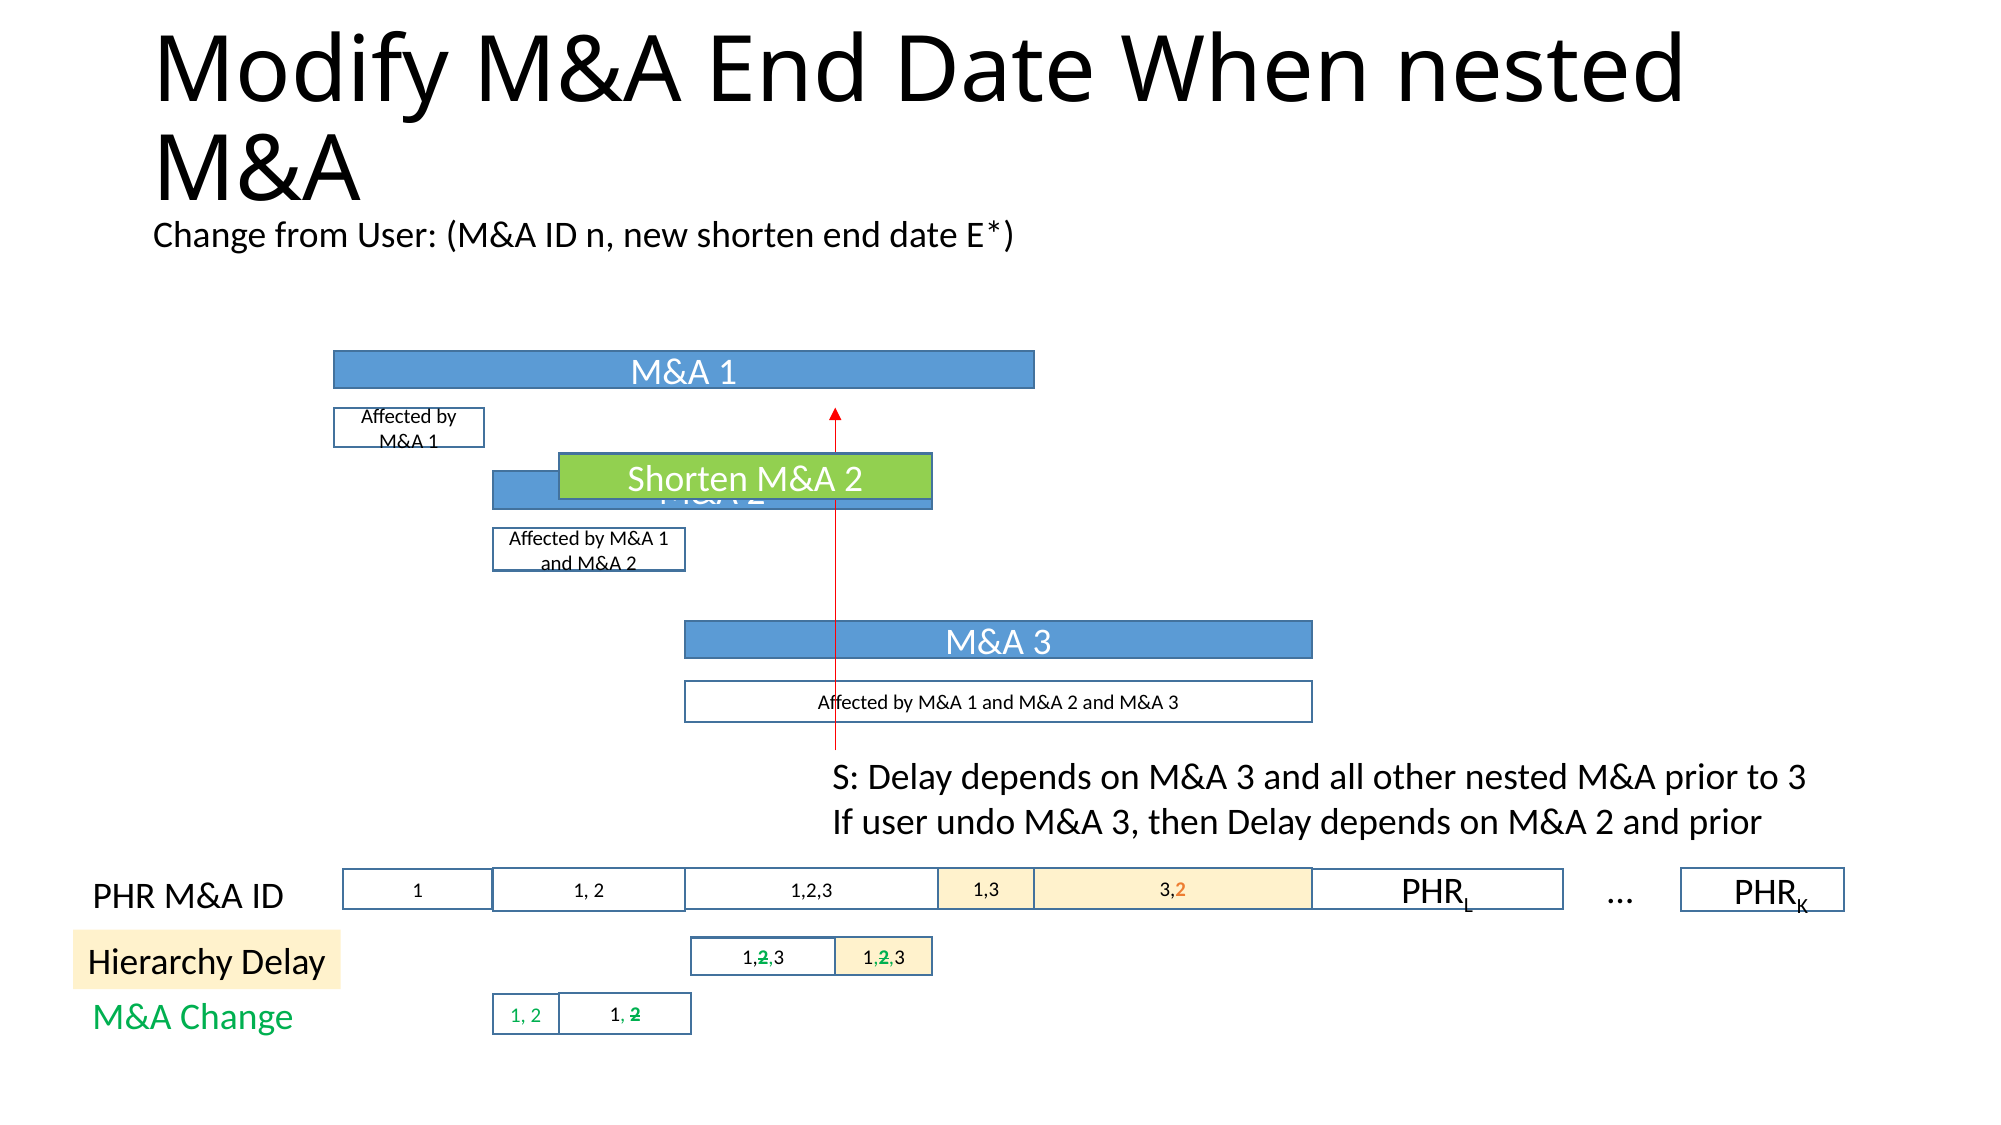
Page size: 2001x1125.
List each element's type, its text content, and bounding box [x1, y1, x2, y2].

text_box [1489, 868, 1564, 910]
text_box Shorten M&A 2 [836, 452, 933, 500]
text_box S: Delay depends on M&A 3 and all other nested M&A prior to 3 If user undo M&A 3, then Delay depends on M&A 2 and prior [817, 744, 1823, 849]
text_box M&A 2 [492, 470, 835, 510]
text_box Shorten M&A 2 [558, 452, 835, 500]
title Modify M&A End Date When nested M&A [137, 59, 1858, 184]
text_box … [1592, 858, 1649, 918]
text_box M&A 1 [333, 350, 1035, 389]
text_box Affected by M&A 1 and M&A 2 and M&A 3 [684, 680, 835, 723]
text_box Change from User: (M&A ID n, new shorten end date E*) [138, 203, 1031, 263]
text_box M&A 2 [836, 500, 933, 510]
text_box 1,2,3 [690, 936, 834, 976]
text_box [1824, 867, 1845, 912]
text_box [1311, 868, 1386, 910]
text_box 1, 2 [558, 992, 692, 1035]
text_box PHRL [1386, 858, 1489, 925]
text_box 1, 2 [492, 993, 558, 1035]
text_box 1,2,3 [684, 867, 937, 910]
text_box 3,2 [1035, 867, 1313, 910]
text_box Affected by M&A 1 and M&A 2 and M&A 3 [836, 680, 1313, 723]
text_box Hierarchy Delay [73, 929, 341, 990]
text_box M&A Change [77, 990, 309, 1045]
text_box PHRK [1719, 859, 1824, 926]
text_box 1,2,3 [834, 936, 933, 976]
text_box PHR M&A ID [77, 863, 300, 923]
text_box [1680, 867, 1719, 912]
text_box 1,3 [937, 867, 1035, 910]
text_box Affected by M&A 1 [333, 407, 485, 448]
text_box 1 [342, 868, 492, 910]
text_box 1, 2 [492, 867, 686, 912]
text_box M&A 3 [684, 620, 835, 659]
text_box Affected by M&A 1 and M&A 2 [492, 527, 686, 572]
text_box M&A 3 [836, 620, 1313, 659]
